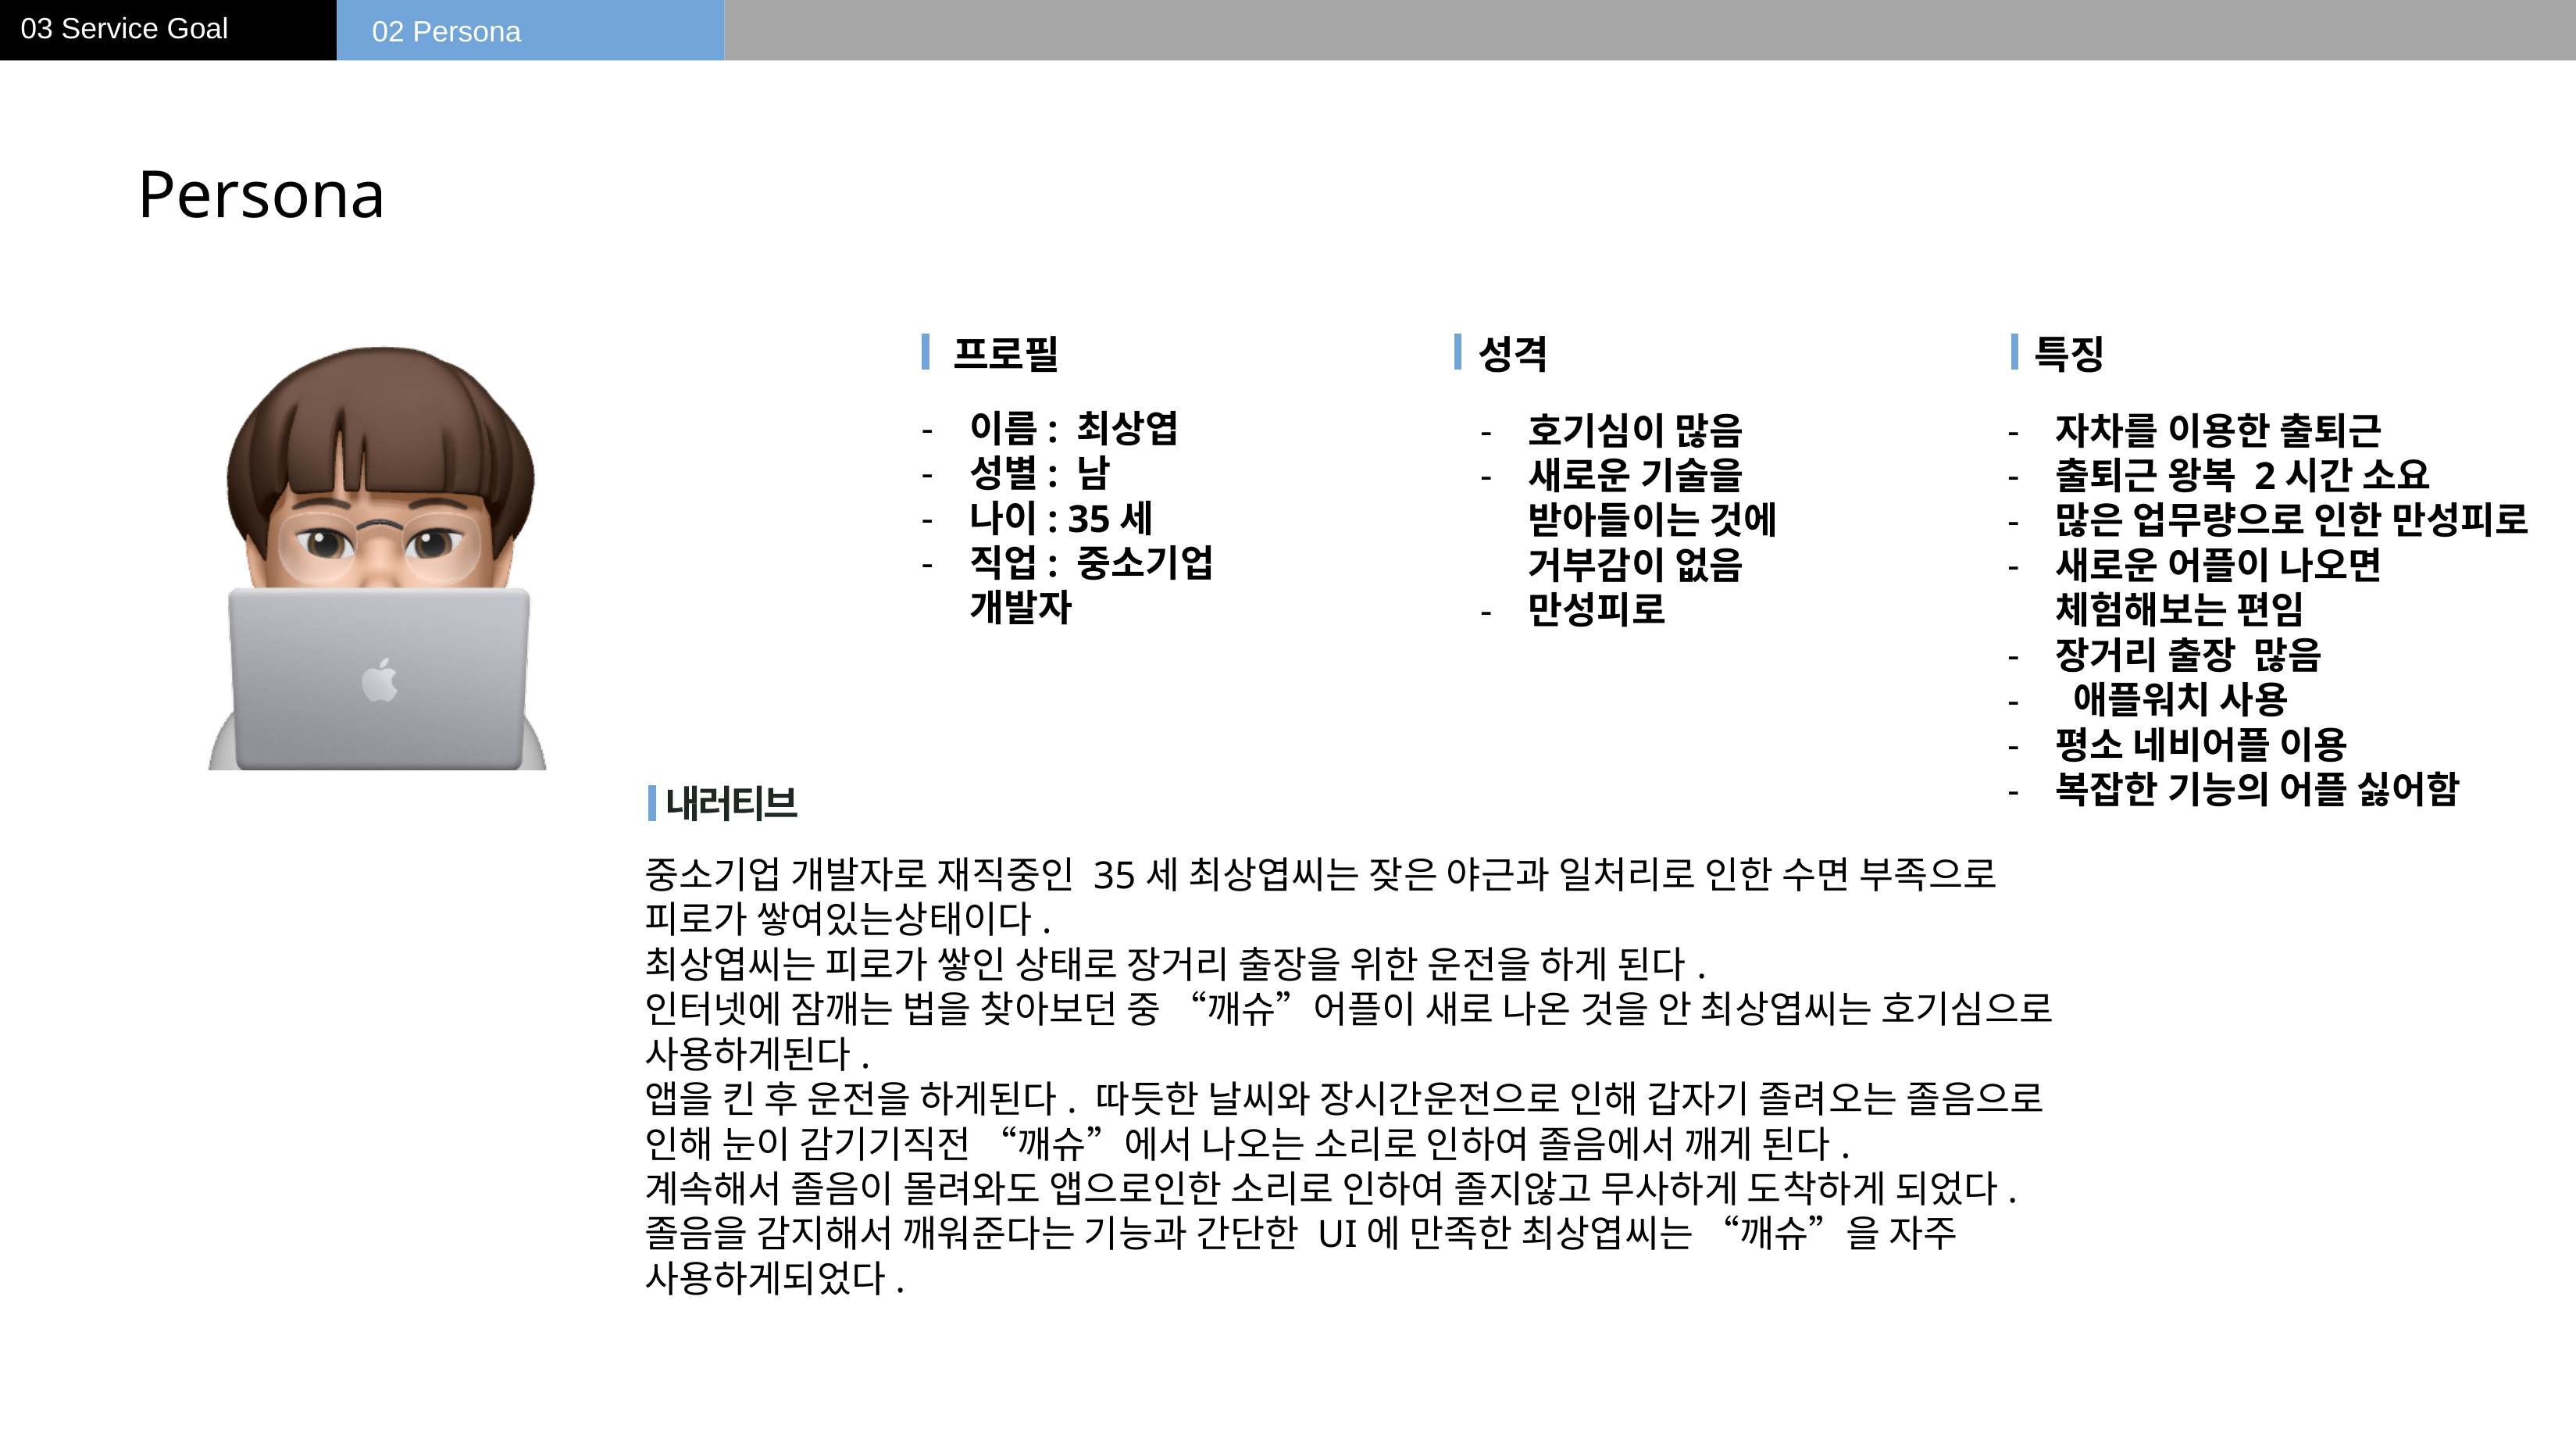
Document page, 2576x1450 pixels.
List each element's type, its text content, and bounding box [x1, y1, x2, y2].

text_box 호기심이 많음 새로운 기술을 받아들이는 것에 거부감이 없음 만성피로 [1457, 395, 1843, 644]
text_box [756, 785, 762, 822]
text_box 자차를 이용한 출퇴근 출퇴근 왕복 2시간 소요 많은 업무량으로 인한 만성피로 새로운 어플이 나오면 체험해보는 편임 장거리 출장 많음 애플워치 사용 평소 네비어플 이용 복잡한 기능의 어플 싫어함 [1985, 395, 2576, 823]
text_box 중소기업 개발자로 재직중인 35세 최상엽씨는 잦은 야근과 일처리로 인한 수면 부족으로 피로가 쌓여있는상태이다. 최상엽씨는 피로가 쌓인 상태로 장거리 출장을 위한 운전을 하게 된다. 인터넷에 잠깨는 법을 찾아보던 중 “깨슈”어플이 새로 나온 것을 안 최상엽씨는 호기심으로 사용하게된다. 앱을 킨 후 운전을 하게된다. 따듯한 날씨와 장시간운전으로 인해 갑자기 졸려오는 졸음으로 인해 눈이 감기기직전 “깨슈”에서 나오는 소리로 인하여 졸음에서 깨게 된다. 계속해서 졸음이 몰려와도 앱으로인한 소리로 인하여 졸지않고 무사하게 도착하게 되었다. 졸음을 감지해서 깨워준다는 기능과 간단한 UI에 만족한 최상엽씨는 “깨슈”을 자주 사용하게되었다. [574, 839, 2112, 1357]
text_box [337, 0, 724, 61]
text_box [724, 0, 2576, 61]
text_box 03 Service Goal [9, 3, 273, 51]
text_box Persona [125, 146, 559, 237]
text_box [733, 788, 755, 813]
text_box 프로필 [941, 323, 1115, 383]
text_box [0, 0, 337, 61]
text_box [700, 788, 719, 813]
text_box [668, 785, 698, 822]
text_box 특징 [2022, 323, 2196, 383]
text_box 이름: 최상엽 성별: 남 나이: 35세 직업: 중소기업 개발자 [899, 398, 1333, 635]
text_box 성격 [1466, 323, 1639, 383]
picture [123, 257, 637, 770]
text_box [765, 812, 797, 817]
text_box [768, 788, 794, 807]
text_box [718, 785, 730, 822]
text_box 02 Persona [360, 6, 698, 54]
